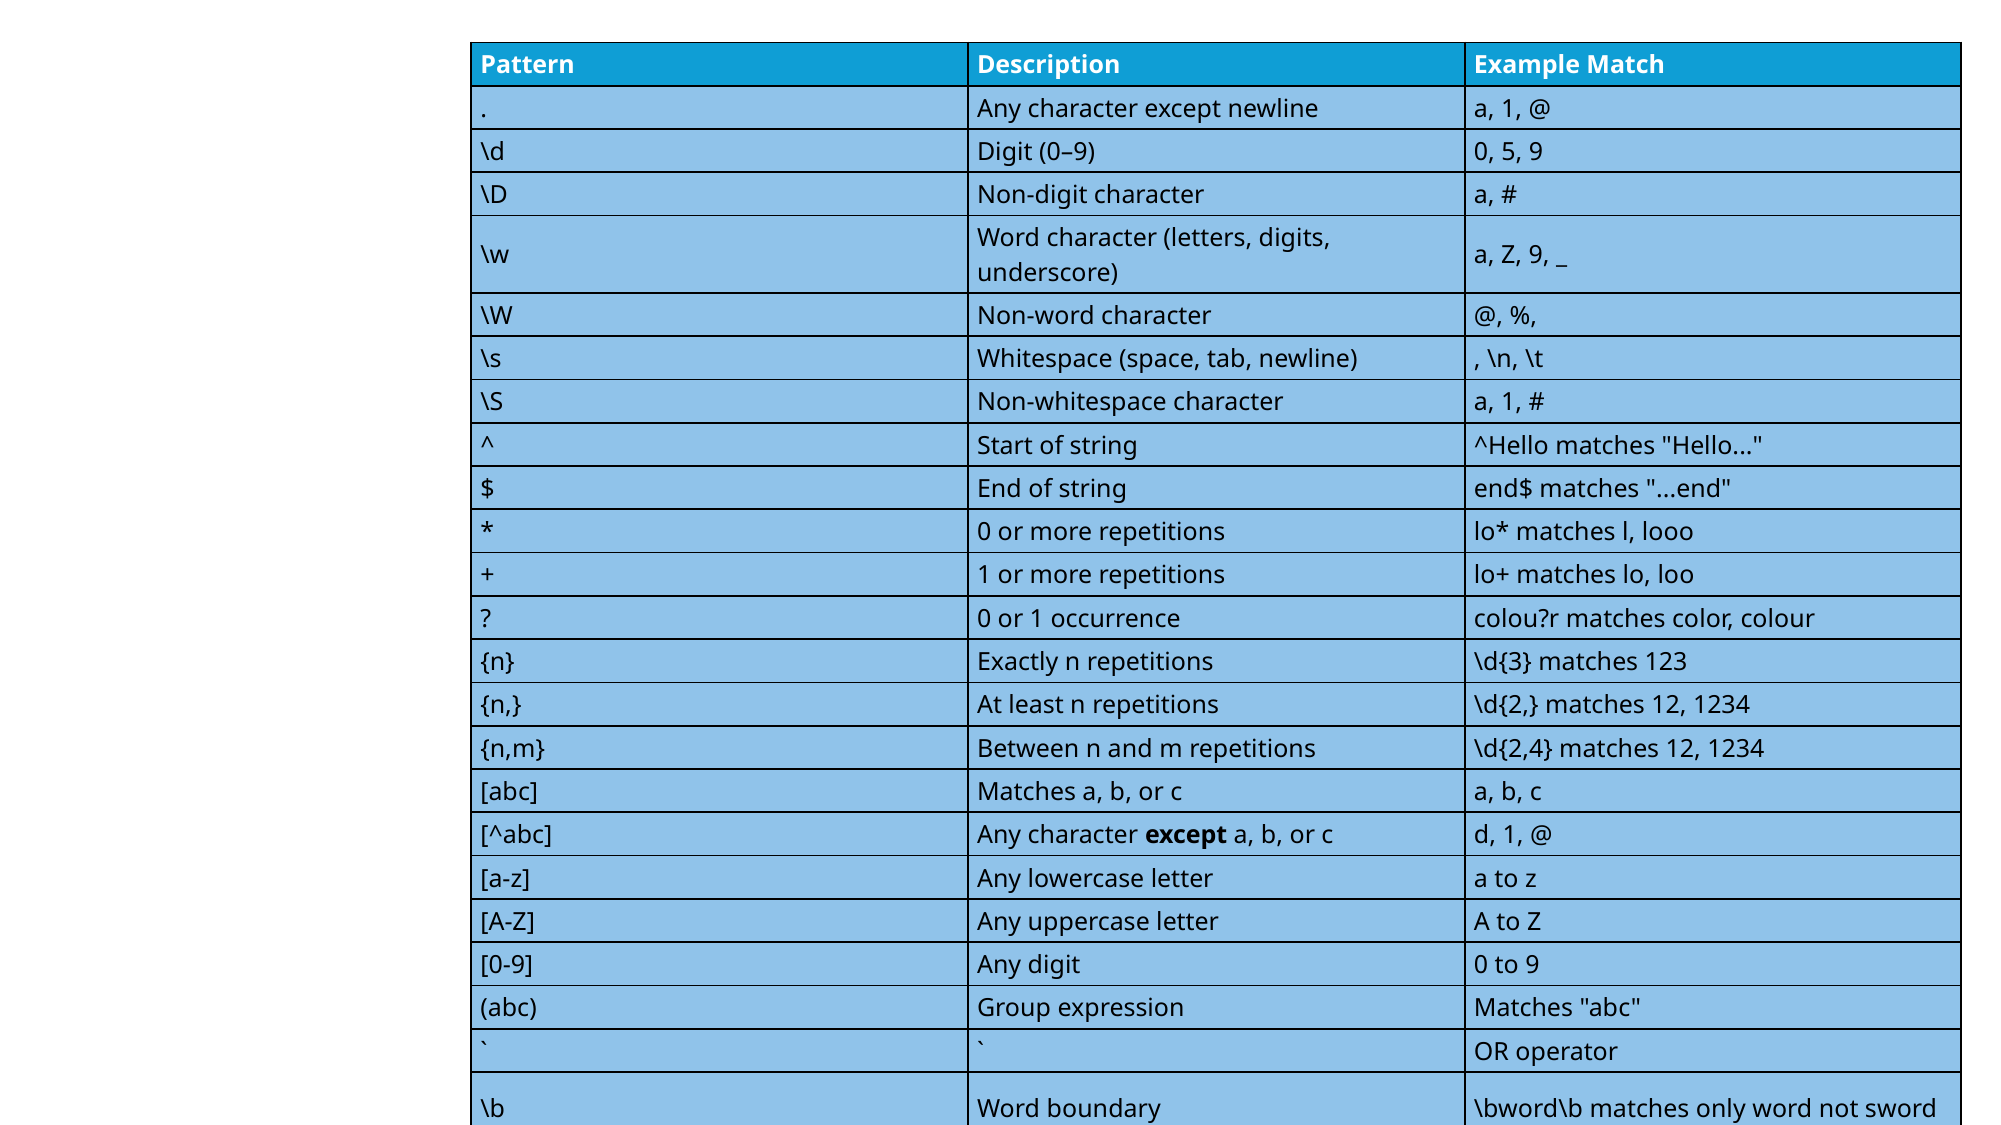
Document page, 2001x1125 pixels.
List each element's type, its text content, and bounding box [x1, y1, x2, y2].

table_cell Word boundary [969, 1073, 1464, 1125]
table_header Pattern [472, 43, 967, 85]
table_cell [A-Z] [472, 900, 967, 941]
table_cell [a-z] [472, 856, 967, 898]
table_cell a, # [1466, 173, 1960, 215]
table_cell d, 1, @ [1466, 813, 1960, 855]
table_cell lo+ matches lo, loo [1466, 553, 1960, 595]
table_cell @, %, [1466, 294, 1960, 335]
table_cell 1 or more repetitions [969, 553, 1464, 595]
table_cell 0 or more repetitions [969, 510, 1464, 552]
table_cell Any digit [969, 943, 1464, 985]
table_cell 0 to 9 [1466, 943, 1960, 985]
table_header Example Match [1466, 43, 1960, 85]
table_cell $ [472, 467, 967, 508]
table_cell \w [472, 216, 967, 292]
table_cell + [472, 553, 967, 595]
table_cell At least n repetitions [969, 683, 1464, 725]
table_cell \bword\b matches only word not sword [1466, 1073, 1960, 1125]
table_cell [^abc] [472, 813, 967, 855]
table_cell Non-digit character [969, 173, 1464, 215]
table_cell \d{2,4} matches 12, 1234 [1466, 727, 1960, 768]
table_cell \d{3} matches 123 [1466, 640, 1960, 682]
table_cell Whitespace (space, tab, newline) [969, 337, 1464, 379]
table_cell 0 or 1 occurrence [969, 597, 1464, 638]
table_cell a, Z, 9, _ [1466, 216, 1960, 292]
table_cell \W [472, 294, 967, 335]
table_cell [abc] [472, 770, 967, 811]
table_header Description [969, 43, 1464, 85]
table_cell \S [472, 380, 967, 422]
table_cell OR operator [1466, 1030, 1960, 1071]
table_cell Any character except newline [969, 87, 1464, 128]
table_cell Non-whitespace character [969, 380, 1464, 422]
table_cell Any character except a, b, or c [969, 813, 1464, 855]
table_cell Word character (letters, digits, underscore) [969, 216, 1464, 292]
table_cell a, b, c [1466, 770, 1960, 811]
table_cell \s [472, 337, 967, 379]
table_cell 0, 5, 9 [1466, 130, 1960, 171]
table_cell Any lowercase letter [969, 856, 1464, 898]
table_cell ` [969, 1030, 1464, 1071]
table_cell colou?r matches color, colour [1466, 597, 1960, 638]
table_cell a, 1, @ [1466, 87, 1960, 128]
table_cell Non-word character [969, 294, 1464, 335]
table_cell , \n, \t [1466, 337, 1960, 379]
table_cell ^ [472, 424, 967, 465]
table_cell [0-9] [472, 943, 967, 985]
table_cell * [472, 510, 967, 552]
table_cell a to z [1466, 856, 1960, 898]
table_cell End of string [969, 467, 1464, 508]
table_cell Matches "abc" [1466, 986, 1960, 1028]
table_cell Any uppercase letter [969, 900, 1464, 941]
table_cell \d [472, 130, 967, 171]
table_cell A to Z [1466, 900, 1960, 941]
table_cell \D [472, 173, 967, 215]
table_cell lo* matches l, looo [1466, 510, 1960, 552]
table_cell {n} [472, 640, 967, 682]
table_cell {n,} [472, 683, 967, 725]
table_cell a, 1, # [1466, 380, 1960, 422]
table_cell {n,m} [472, 727, 967, 768]
table_cell \d{2,} matches 12, 1234 [1466, 683, 1960, 725]
table_cell Start of string [969, 424, 1464, 465]
table_cell ^Hello matches "Hello..." [1466, 424, 1960, 465]
table_cell Digit (0–9) [969, 130, 1464, 171]
table_cell Matches a, b, or c [969, 770, 1464, 811]
table_cell ` [472, 1030, 967, 1071]
table_cell ? [472, 597, 967, 638]
table_cell Exactly n repetitions [969, 640, 1464, 682]
table_cell (abc) [472, 986, 967, 1028]
table_cell \b [472, 1073, 967, 1125]
table_cell . [472, 87, 967, 128]
table_cell end$ matches "...end" [1466, 467, 1960, 508]
table_cell Between n and m repetitions [969, 727, 1464, 768]
table_cell Group expression [969, 986, 1464, 1028]
